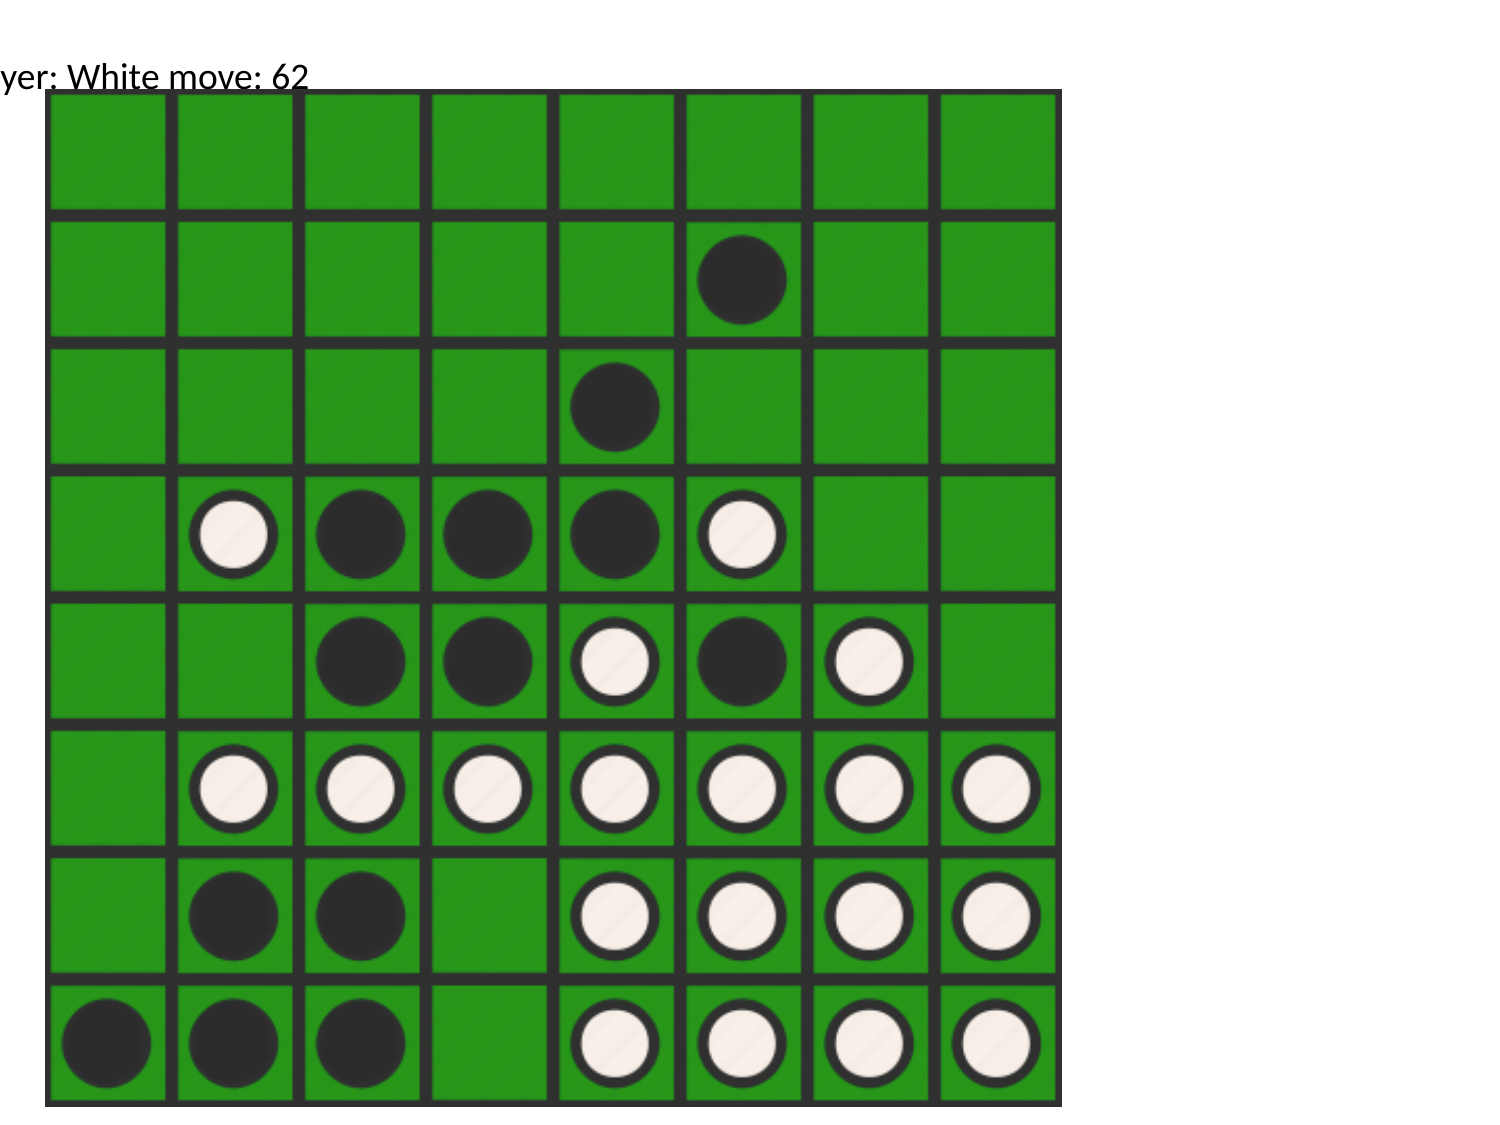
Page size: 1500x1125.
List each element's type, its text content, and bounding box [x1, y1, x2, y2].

text_box turn: 28 player: White move: 62 [0, 44, 325, 105]
picture [44, 89, 1062, 1107]
